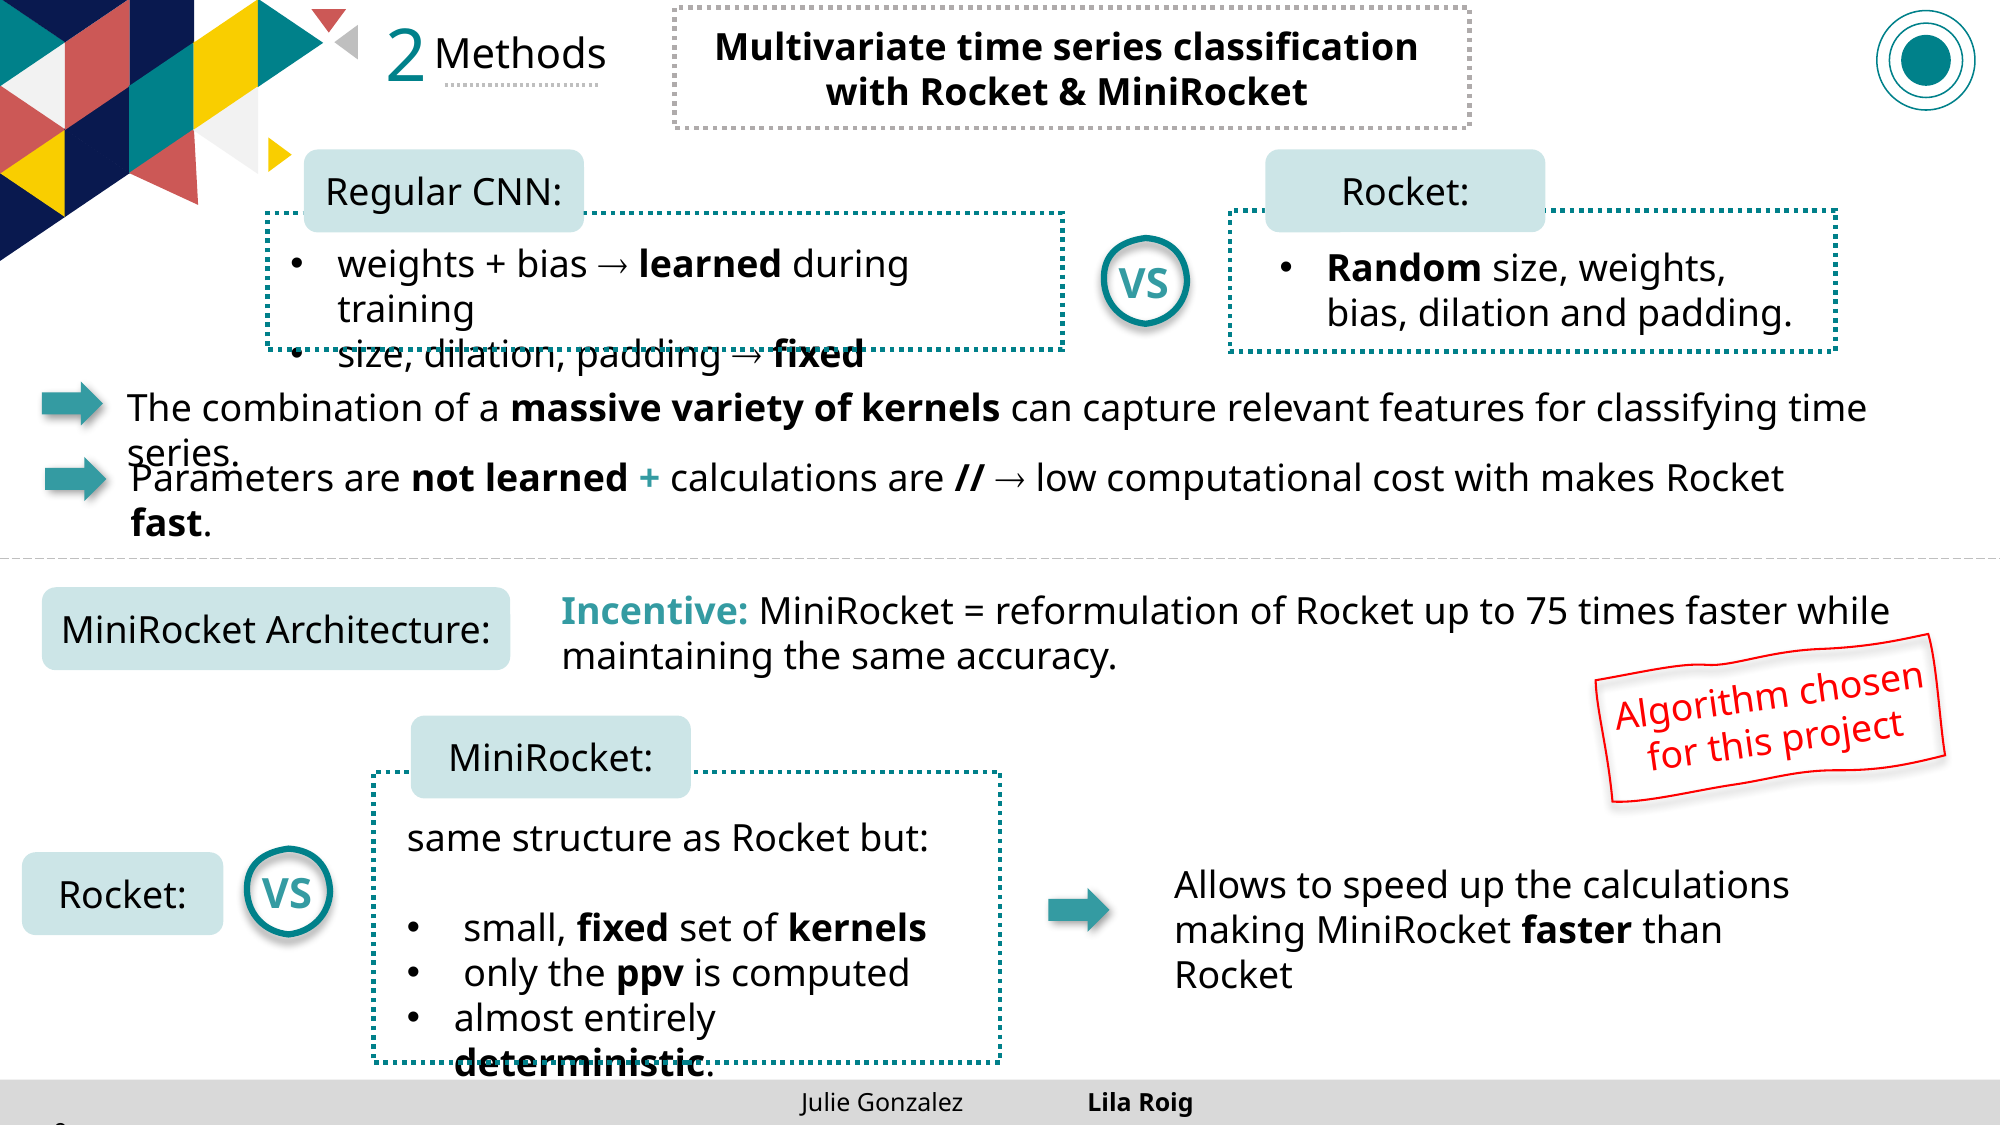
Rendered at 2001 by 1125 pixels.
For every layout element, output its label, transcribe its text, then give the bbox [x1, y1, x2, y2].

text_box Multivariate time series classification with Rocket & MiniRocket [673, 6, 1470, 129]
text_box [1875, 9, 1977, 112]
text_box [246, 848, 349, 935]
text_box Allows to speed up the calculations making MiniRocket faster than Rocket [1159, 854, 1845, 1004]
text_box Methods [419, 19, 639, 85]
text_box [1888, 22, 1964, 99]
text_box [1103, 237, 1206, 324]
text_box 2 [370, 1, 543, 142]
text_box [1264, 149, 1546, 233]
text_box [410, 715, 691, 799]
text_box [267, 213, 1063, 350]
text_box [372, 771, 1001, 1063]
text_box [1229, 210, 1836, 352]
text_box [1047, 885, 1112, 935]
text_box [303, 149, 585, 233]
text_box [45, 446, 1858, 508]
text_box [41, 587, 511, 671]
text_box [1900, 34, 1952, 87]
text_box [1598, 656, 1947, 783]
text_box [21, 851, 224, 936]
text_box Incentive: MiniRocket = reformulation of Rocket up to 75 times faster while maintaining the same accuracy. [546, 579, 1967, 685]
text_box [41, 376, 1947, 437]
text_box Julie Gonzalez Lila Roig 9 [0, 1079, 2000, 1125]
